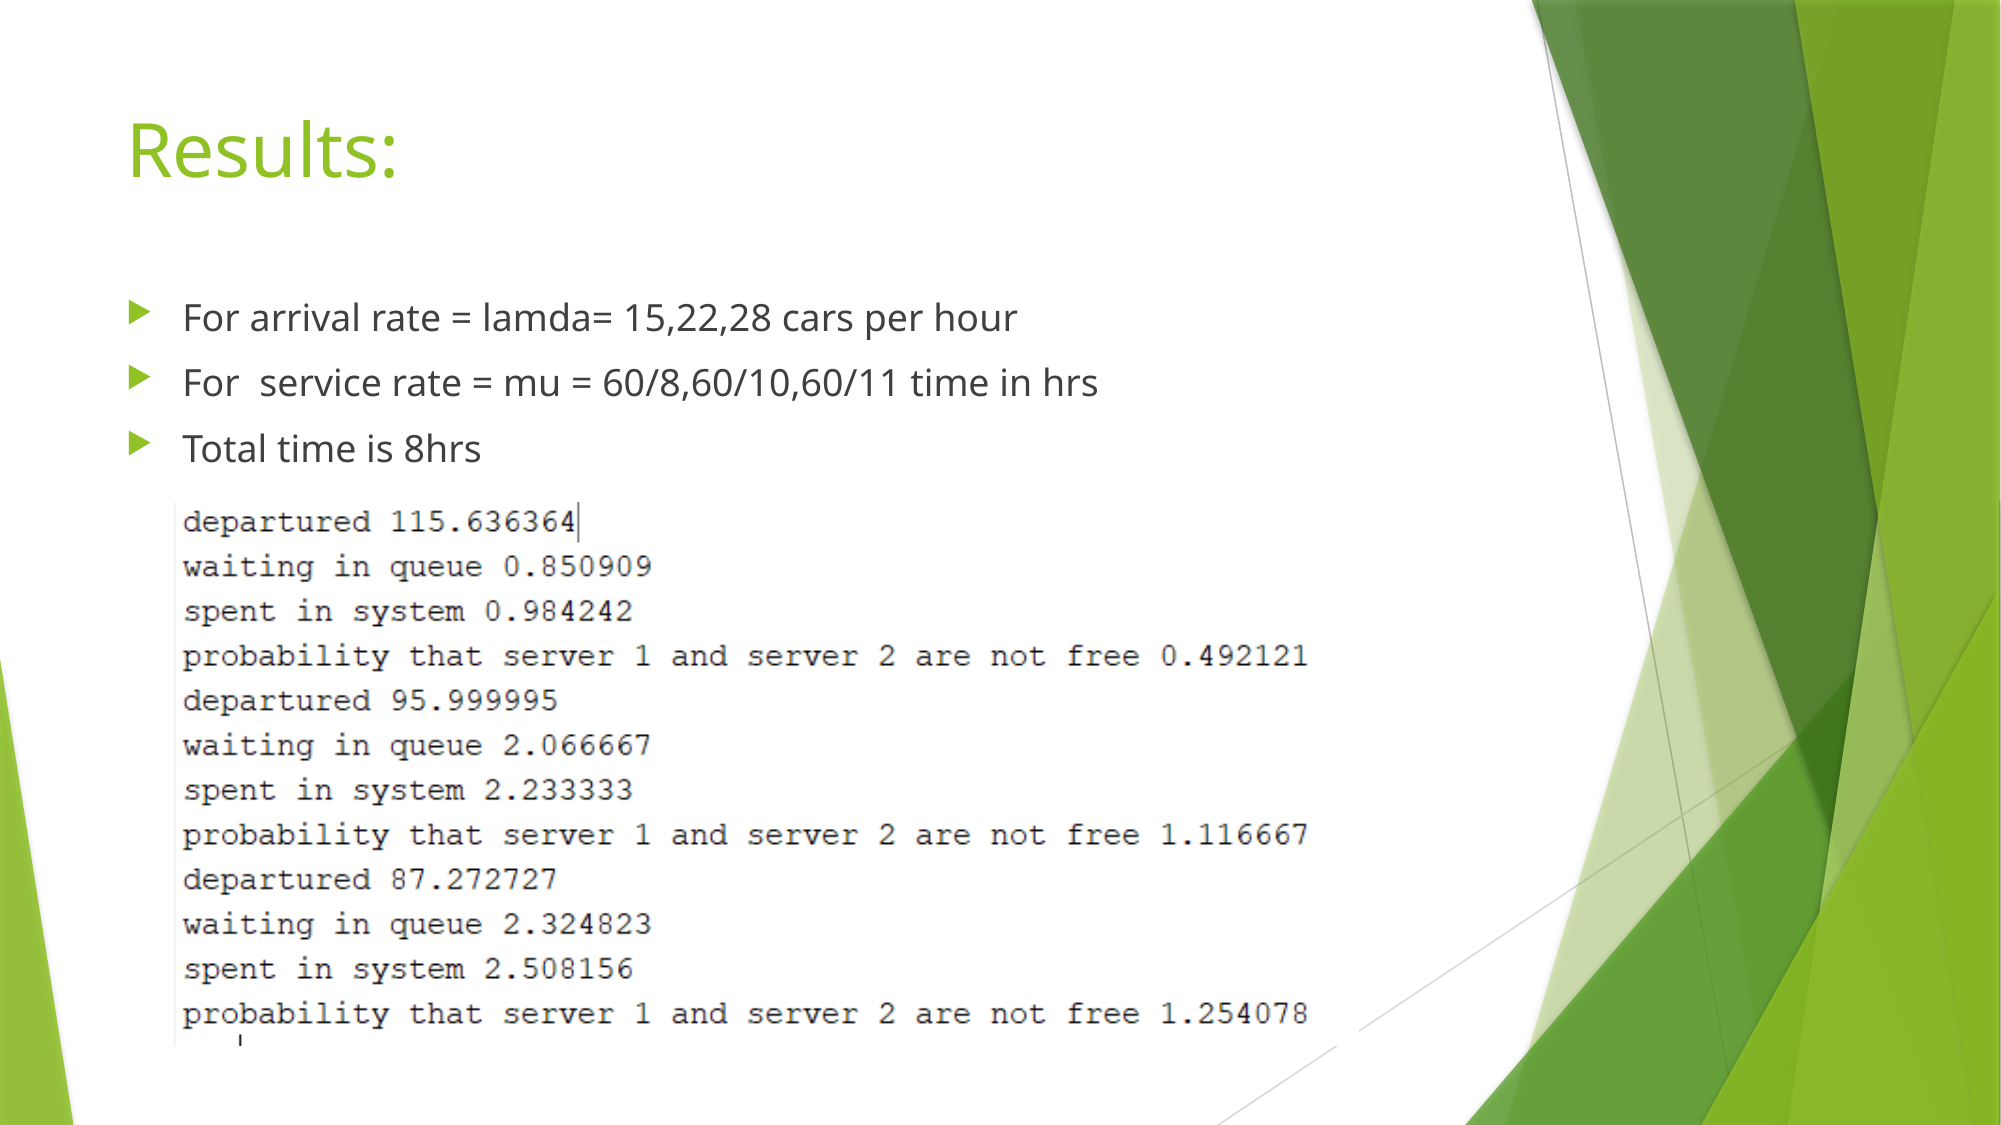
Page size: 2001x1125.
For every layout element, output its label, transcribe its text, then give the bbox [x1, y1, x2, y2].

picture [173, 502, 1360, 1047]
title Results: [111, 95, 1522, 286]
list For arrival rate = lamda= 15,22,28 cars per hour For service rate = mu = 60/8,60/10,60/11 time in hrs Total time is 8hrs [111, 286, 1522, 923]
